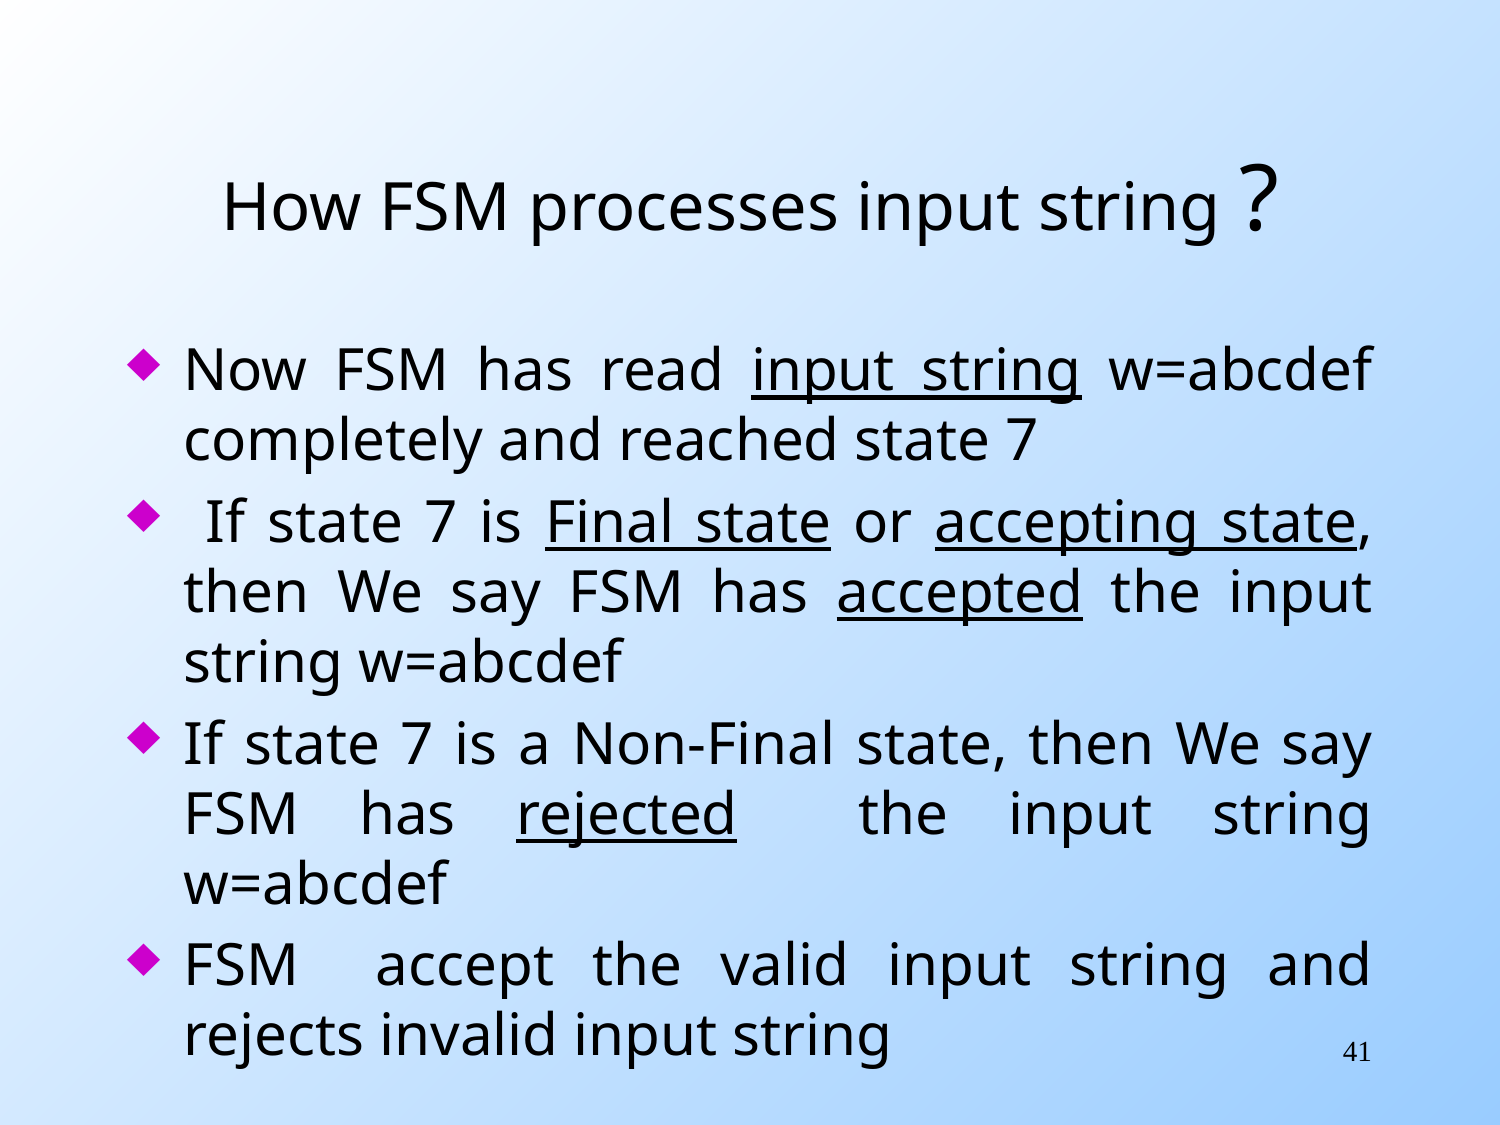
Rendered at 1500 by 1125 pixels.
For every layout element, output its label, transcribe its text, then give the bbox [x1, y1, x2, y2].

title How FSM processes input string ? [112, 99, 1388, 288]
list Now FSM has read input string w=abcdef completely and reached state 7 If state 7 is Final state or accepting state, then We say FSM has accepted the input string w=abcdef If state 7 is a Non-Final state, then We say FSM has rejected the input string w=abcdef FSM accept the valid input string and rejects invalid input string [112, 324, 1388, 1001]
slide_number 41 [1074, 1024, 1388, 1101]
